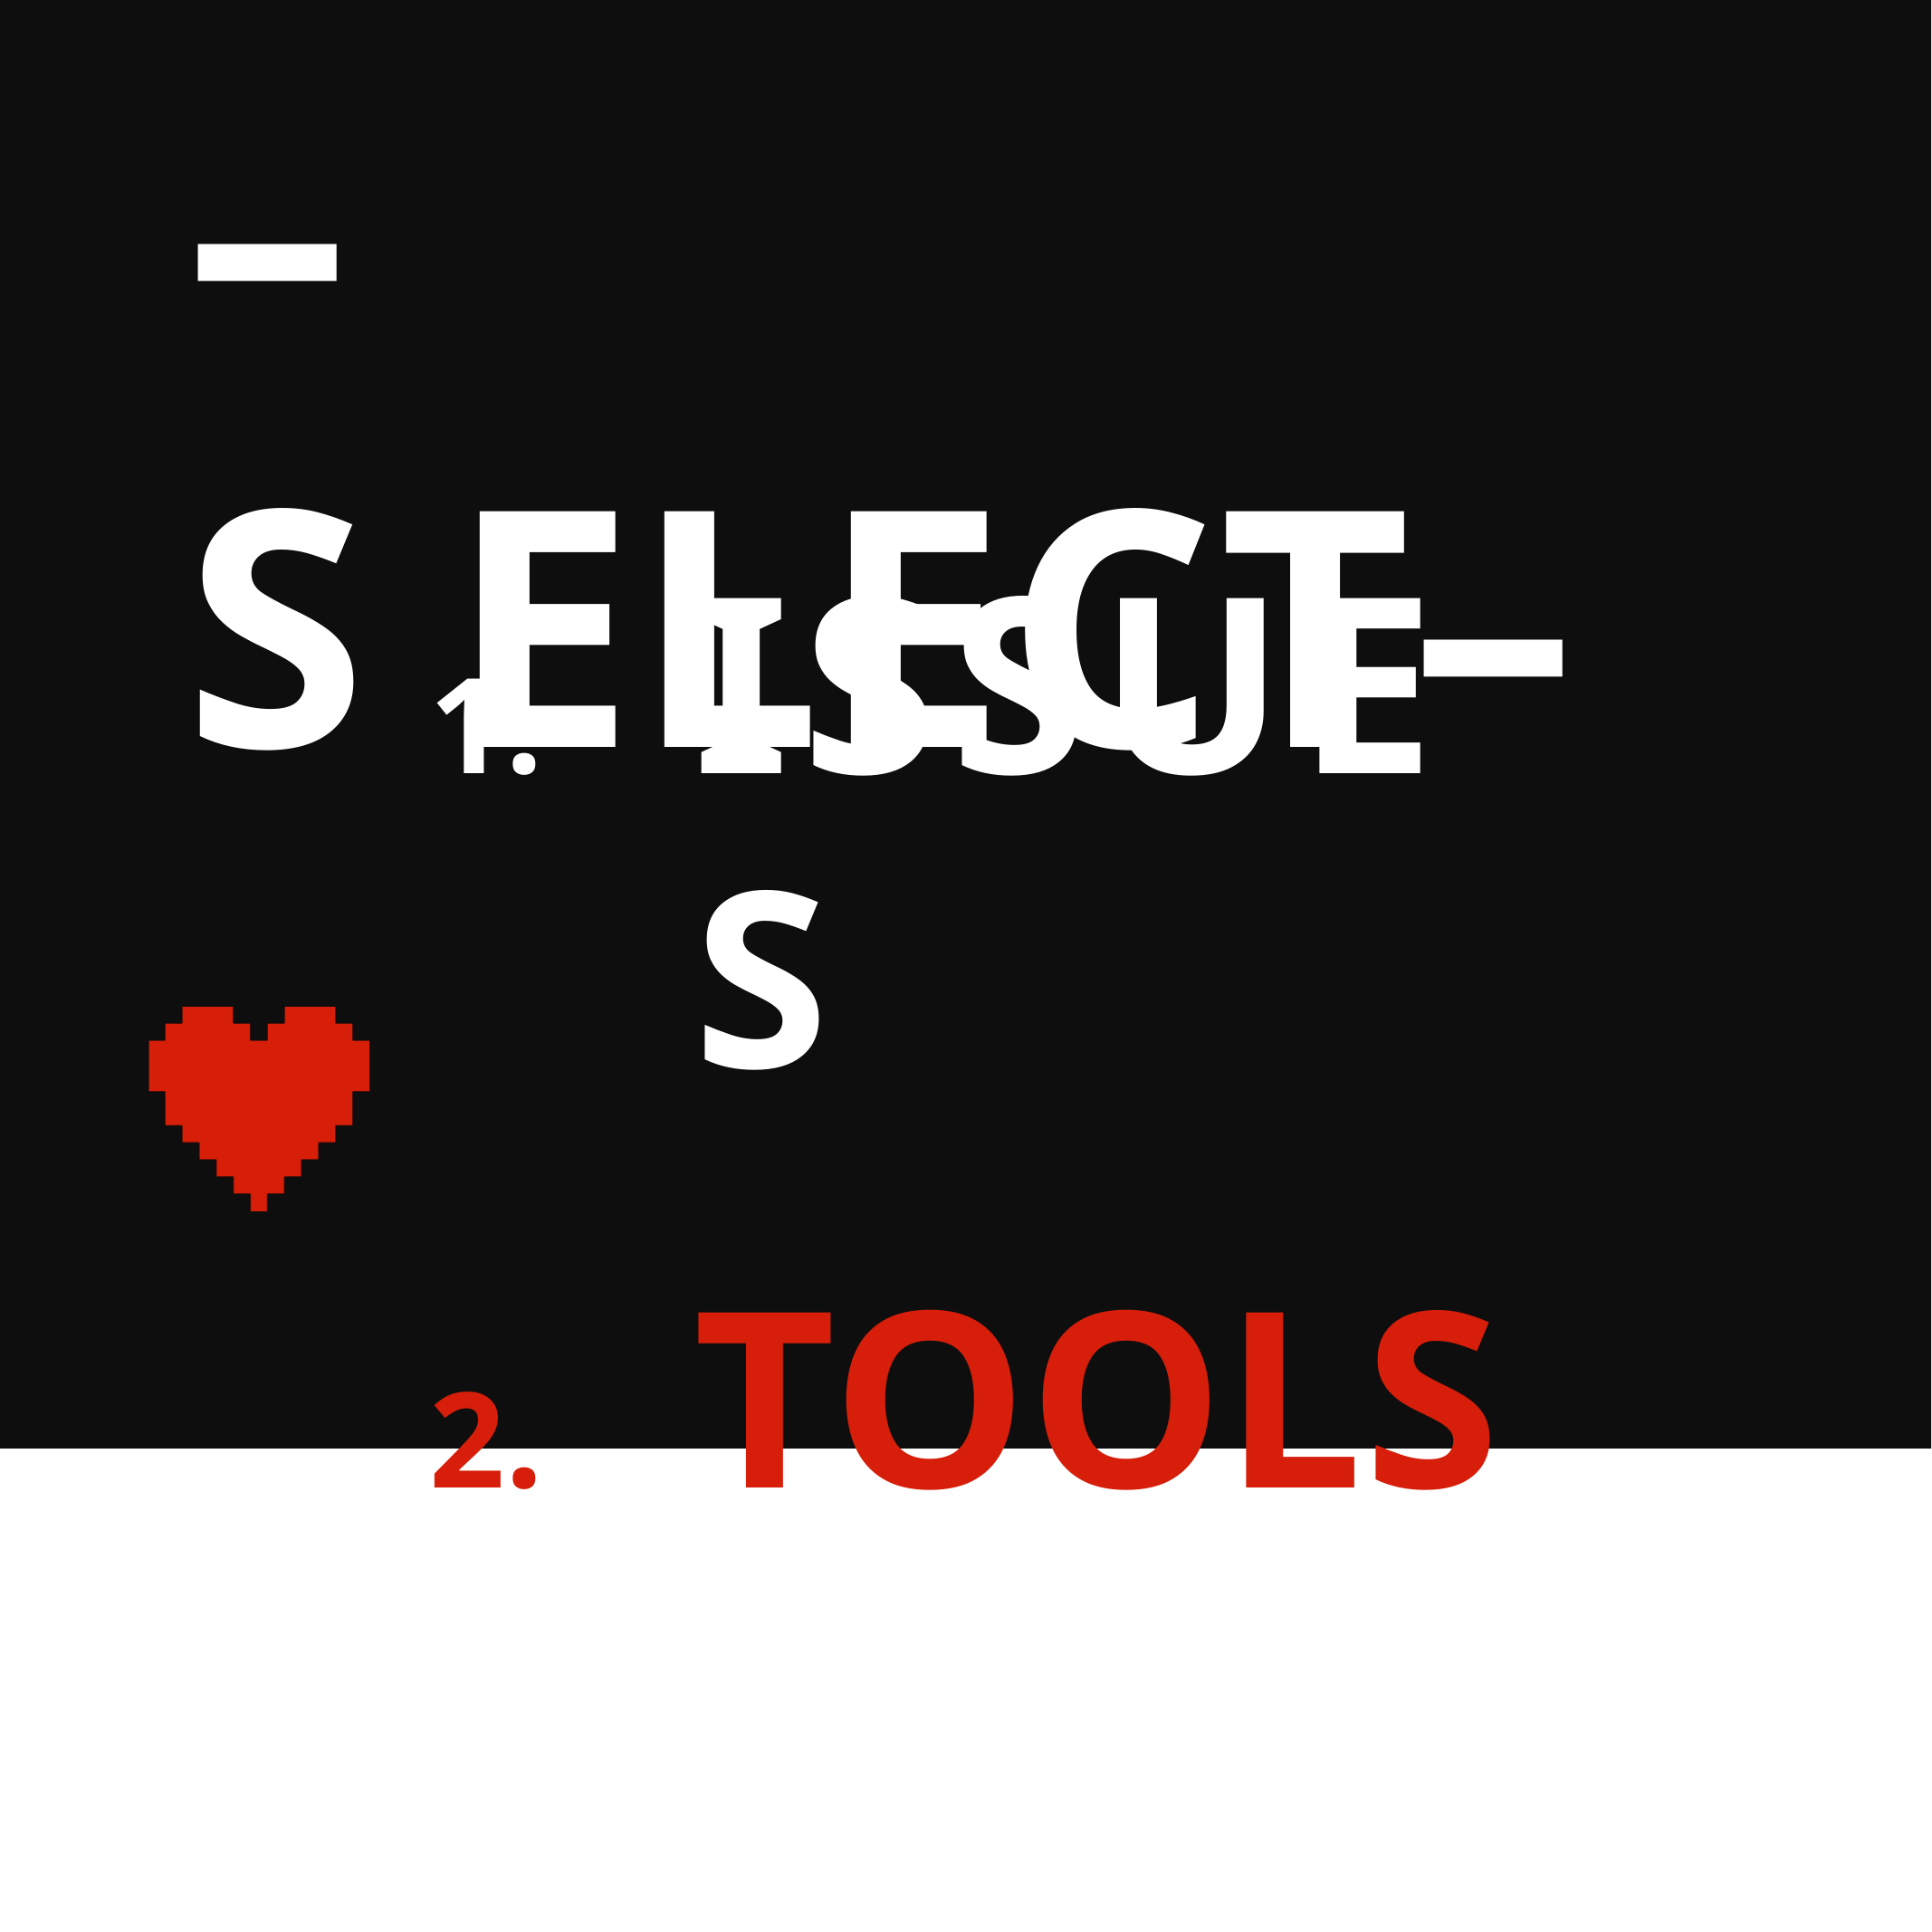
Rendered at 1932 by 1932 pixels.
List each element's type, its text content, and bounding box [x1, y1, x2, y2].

list ISSUES TOOLS [404, 814, 1528, 1636]
text_box [0, 0, 1932, 1449]
title –SELECT– [183, 21, 1748, 814]
text_box [148, 1007, 370, 1211]
